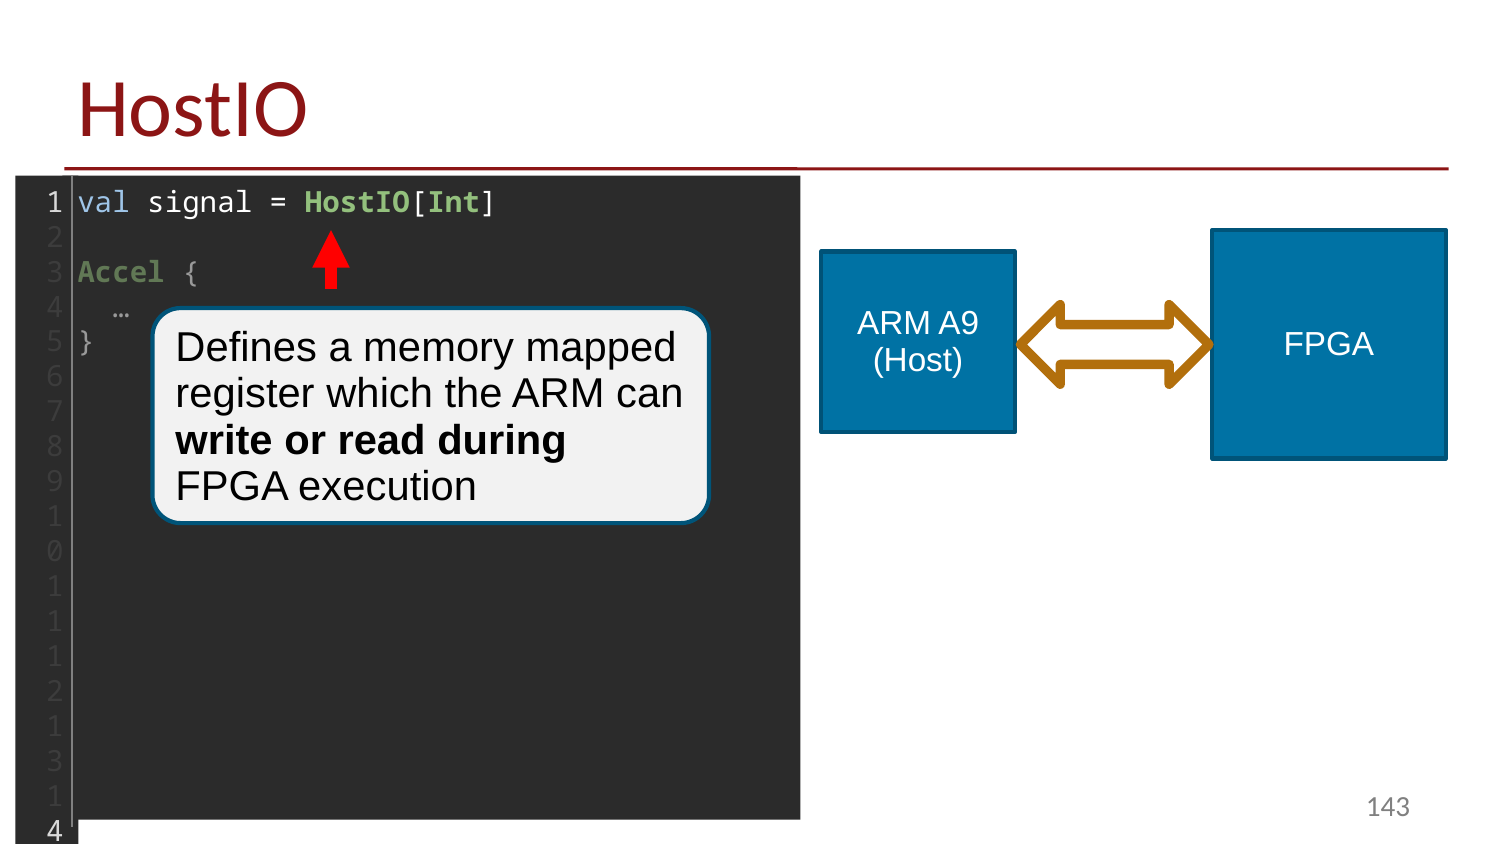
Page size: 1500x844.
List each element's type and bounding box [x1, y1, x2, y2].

text_box [819, 249, 1017, 434]
slide_number [1074, 782, 1425, 827]
text_box [1018, 228, 1448, 687]
text_box [15, 175, 801, 844]
title [62, 28, 1459, 160]
